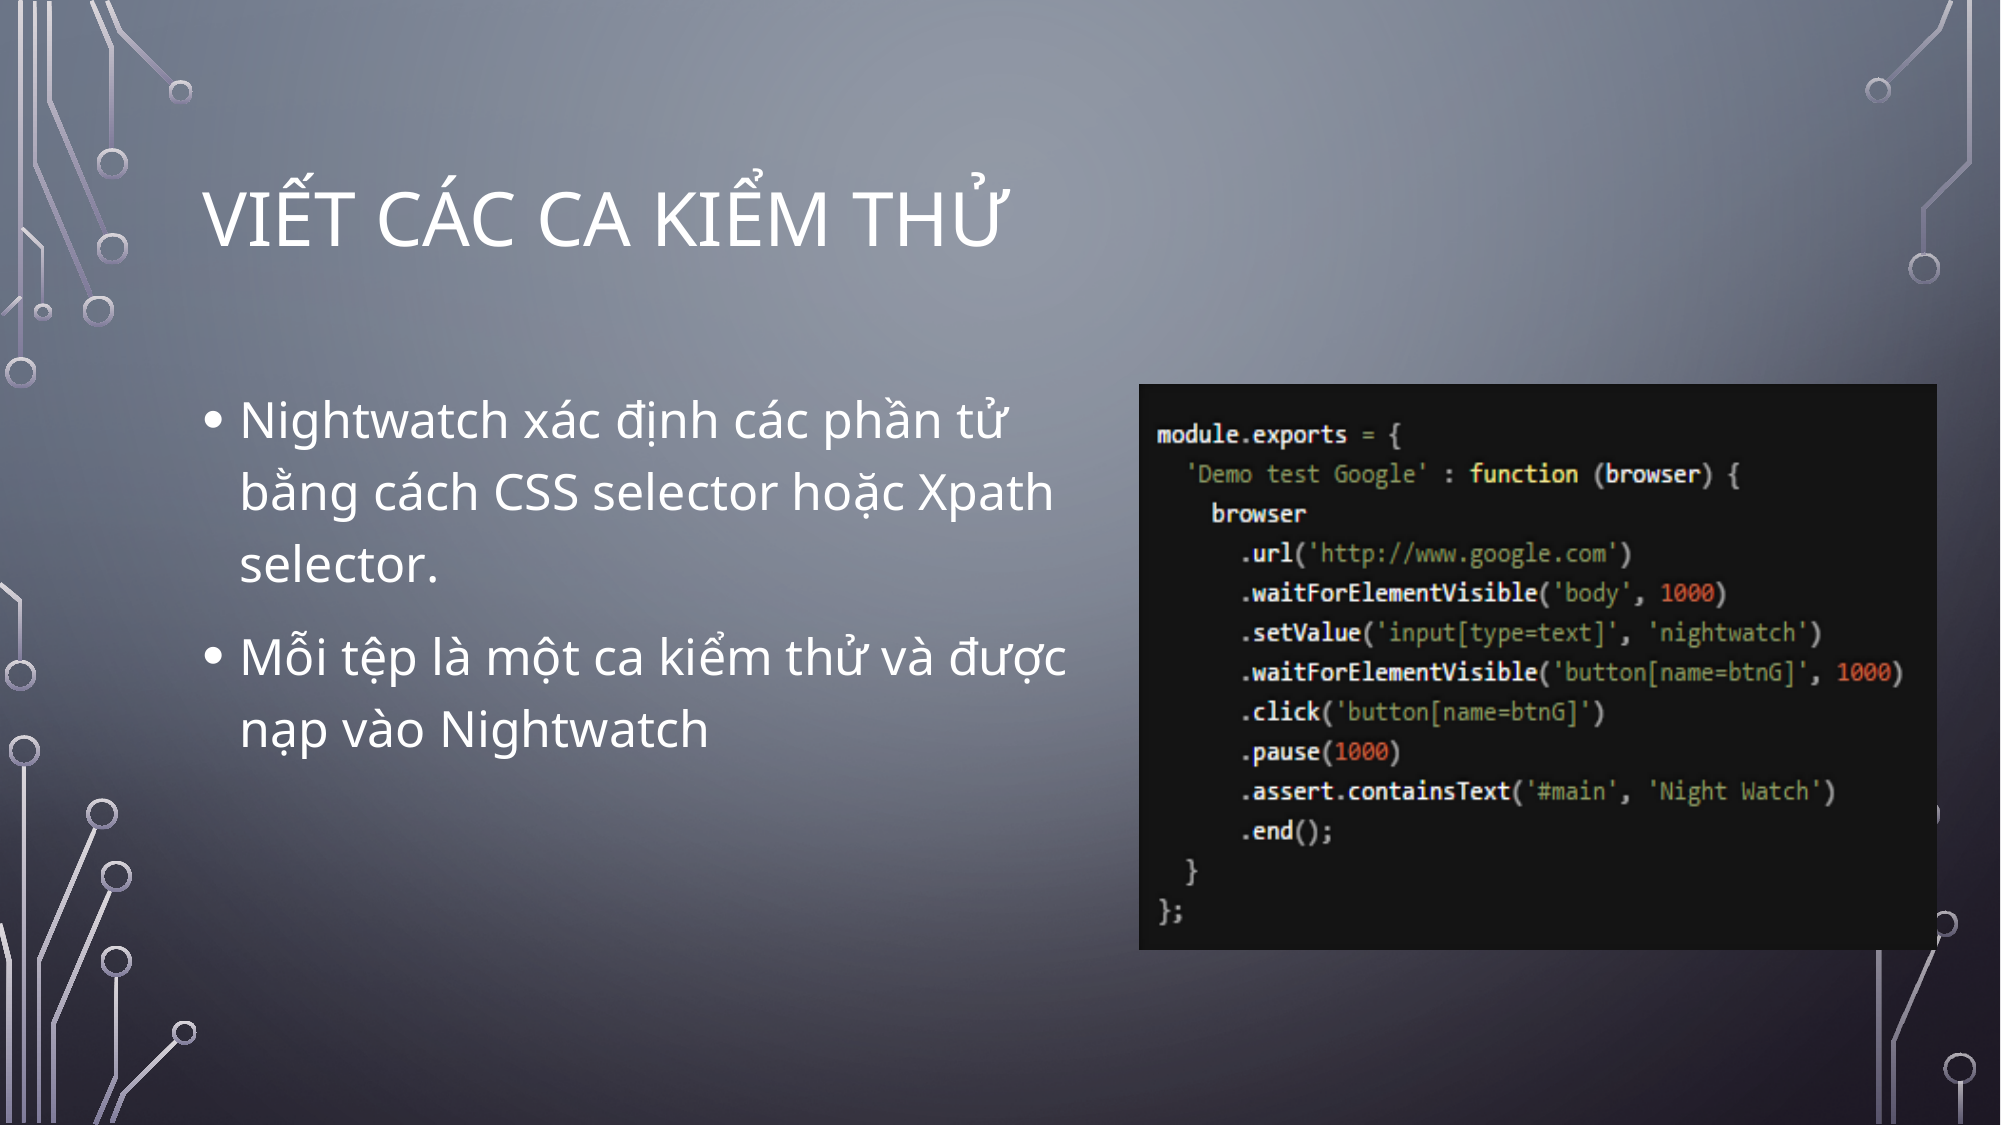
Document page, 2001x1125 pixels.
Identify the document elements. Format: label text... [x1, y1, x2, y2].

title Viết các ca kiểm thử [187, 101, 1813, 344]
list Nightwatch xác định các phần tử bằng cách CSS selector hoặc Xpath selector. Mỗi tệp là một ca kiểm thử và được nạp vào Nightwatch [187, 369, 1140, 950]
picture [1139, 384, 1937, 951]
